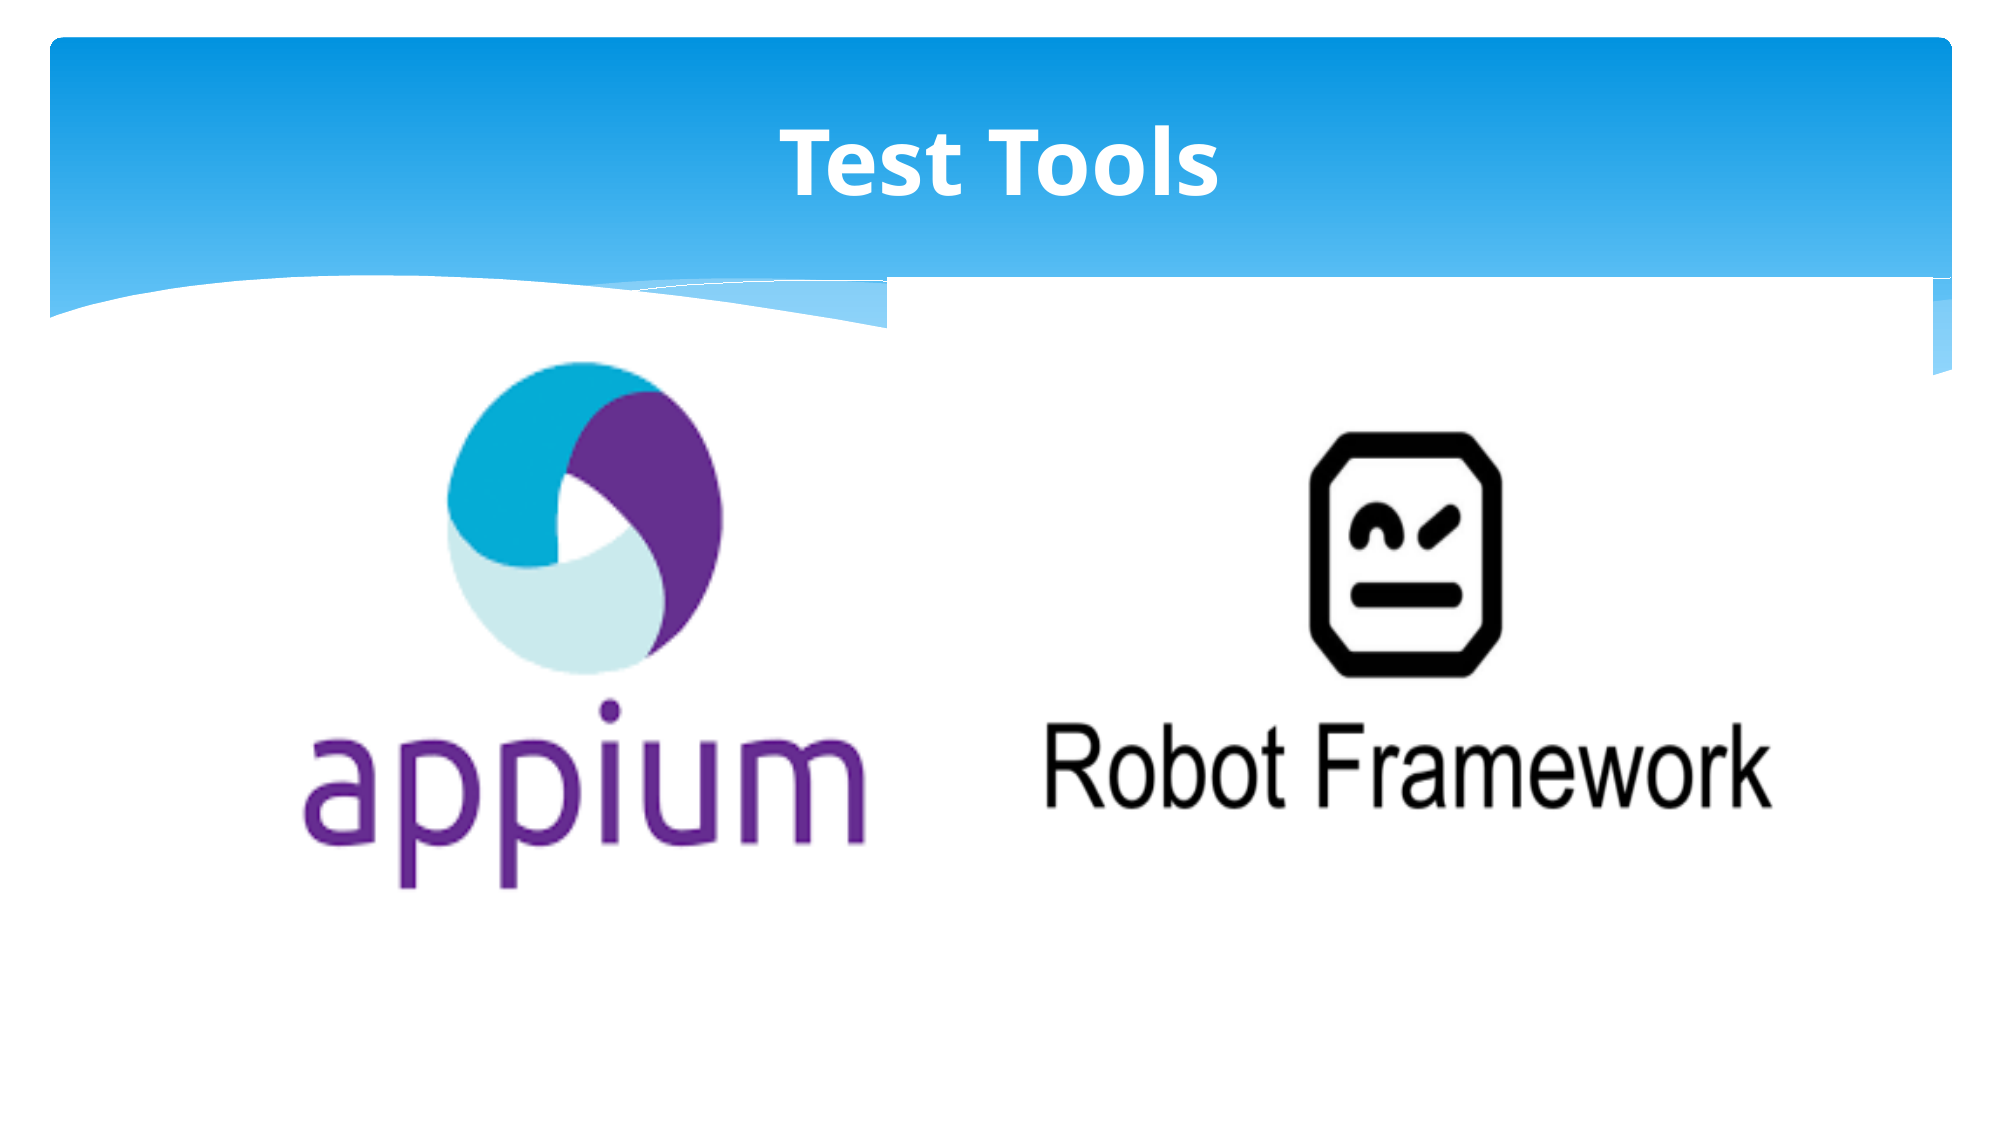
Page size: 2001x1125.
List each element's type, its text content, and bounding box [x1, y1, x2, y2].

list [170, 337, 880, 916]
title Test Tools [99, 55, 1900, 261]
picture [886, 277, 1933, 976]
